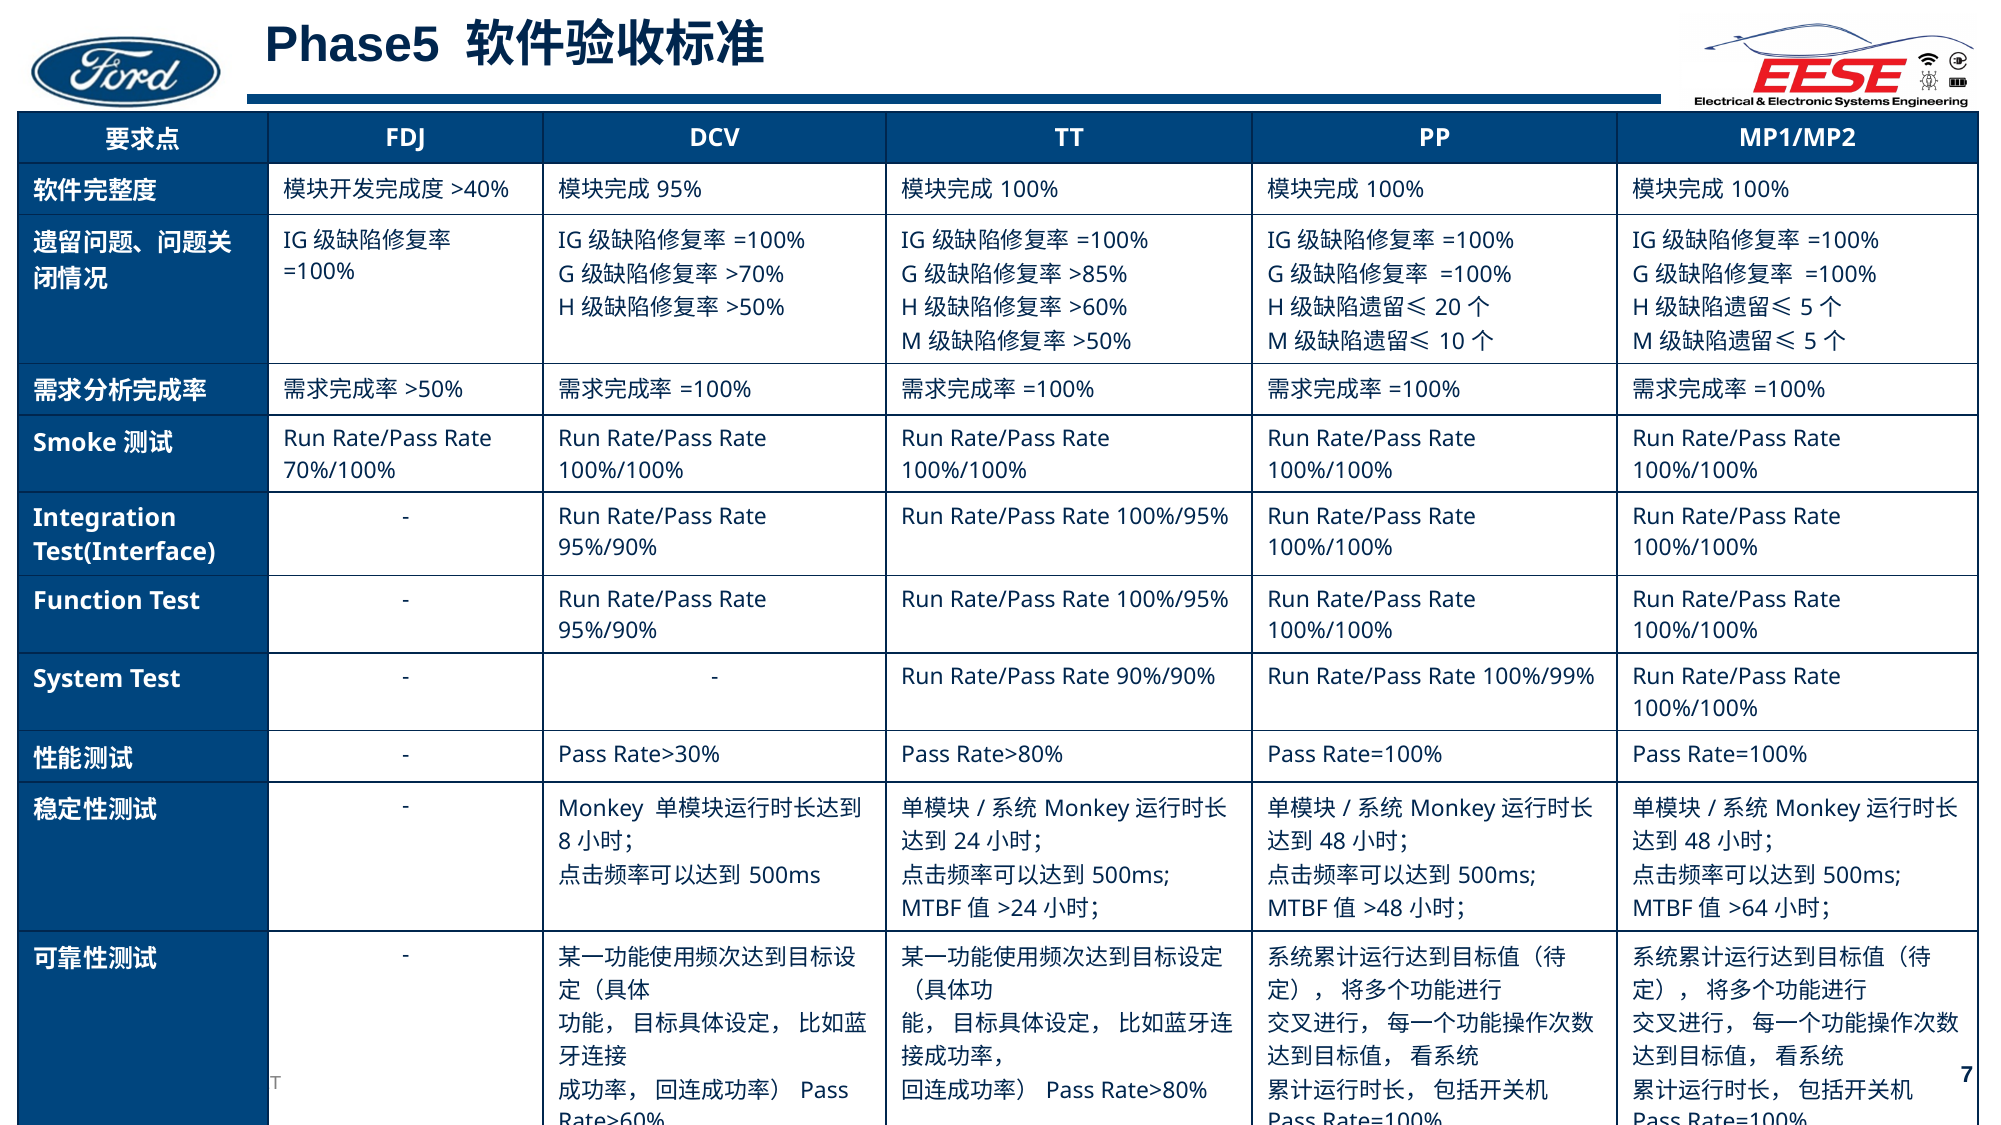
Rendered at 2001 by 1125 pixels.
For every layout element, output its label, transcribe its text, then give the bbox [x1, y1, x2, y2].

table_header MP1/MP2 [1618, 113, 1977, 162]
table_cell Run Rate/Pass Rate 100%/100% [1618, 416, 1977, 491]
table_cell Integration Test(Interface) [19, 493, 267, 575]
table_cell 需求完成率=100% [1253, 364, 1616, 414]
table_cell - [269, 932, 542, 1125]
table_cell Run Rate/Pass Rate 100%/100% [887, 416, 1251, 491]
picture [1679, 107, 1977, 111]
table_cell Monkey 单模块运行时长达到8小时； 点击频率可以达到500ms [544, 783, 885, 930]
table_cell 性能测试 [19, 731, 267, 781]
table_cell IG级缺陷修复率=100% G级缺陷修复率>70% H级缺陷修复率>50% [544, 215, 885, 363]
table_cell Run Rate/Pass Rate 95%/90% [544, 493, 885, 575]
table_cell Run Rate/Pass Rate 100%/100% [1618, 654, 1977, 730]
table_cell Run Rate/Pass Rate 90%/90% [887, 654, 1251, 730]
table_cell 模块完成100% [1618, 164, 1977, 214]
table_cell 系统累计运行达到目标值（待定）， 将多个功能进行 交叉进行， 每一个功能操作次数达到目标值， 看系统 累计运行时长， 包括开关机 Pass Rate=100% [1618, 932, 1977, 1125]
table_header DCV [544, 113, 885, 162]
table_cell Pass Rate=100% [1618, 731, 1977, 781]
table_cell - [269, 654, 542, 730]
table_cell 软件完整度 [19, 164, 267, 214]
table_cell Run Rate/Pass Rate 95%/90% [544, 576, 885, 652]
table_cell Run Rate/Pass Rate 100%/100% [1253, 416, 1616, 491]
table_cell Function Test [19, 576, 267, 652]
table_cell Pass Rate>80% [887, 731, 1251, 781]
table_cell - [269, 731, 542, 781]
table_cell IG级缺陷修复率=100% G级缺陷修复率>85% H级缺陷修复率>60% M级缺陷修复率>50% [887, 215, 1251, 363]
table_cell Run Rate/Pass Rate 100%/95% [887, 576, 1251, 652]
table_cell Run Rate/Pass Rate 100%/95% [887, 493, 1251, 575]
table_cell 某一功能使用频次达到目标设定（具体功 能， 目标具体设定， 比如蓝牙连接成功率， 回连成功率）Pass Rate>80% [887, 932, 1251, 1125]
picture [18, 26, 232, 111]
table_cell - [544, 654, 885, 730]
table_cell 需求分析完成率 [19, 364, 267, 414]
table_header 要求点 [19, 113, 267, 162]
table_cell Run Rate/Pass Rate 100%/100% [1618, 493, 1977, 575]
table_cell 系统累计运行达到目标值（待定）， 将多个功能进行 交叉进行， 每一个功能操作次数达到目标值， 看系统 累计运行时长， 包括开关机 Pass Rate=100% [1253, 932, 1616, 1125]
table_cell 需求完成率=100% [887, 364, 1251, 414]
table_cell System Test [19, 654, 267, 730]
table_cell 某一功能使用频次达到目标设定（具体 功能， 目标具体设定， 比如蓝牙连接 成功率， 回连成功率）Pass Rate>60% [544, 932, 885, 1125]
table_cell Run Rate/Pass Rate 100%/100% [1253, 493, 1616, 575]
table_cell 需求完成率>50% [269, 364, 542, 414]
table_cell 可靠性测试 [19, 932, 267, 1125]
table_cell Run Rate/Pass Rate 70%/100% [269, 416, 542, 491]
table_cell IG级缺陷修复率=100% G级缺陷修复率 =100% H级缺陷遗留≤20个 M级缺陷遗留≤10个 [1253, 215, 1616, 363]
table_cell 稳定性测试 [19, 783, 267, 930]
table_cell 模块完成100% [887, 164, 1251, 214]
table_cell Run Rate/Pass Rate 100%/99% [1253, 654, 1616, 730]
table_cell 单模块/系统Monkey运行时长达到48小时； 点击频率可以达到500ms; MTBF值>48小时； [1253, 783, 1616, 930]
table_cell - [269, 783, 542, 930]
table_cell Run Rate/Pass Rate 100%/100% [544, 416, 885, 491]
table_cell Smoke测试 [19, 416, 267, 491]
table_header PP [1253, 113, 1616, 162]
table_cell 单模块/系统Monkey运行时长达到24小时； 点击频率可以达到500ms; MTBF值>24小时； [887, 783, 1251, 930]
table_cell IG级缺陷修复率=100% [269, 215, 542, 363]
table_cell Pass Rate>30% [544, 731, 885, 781]
table_cell 遗留问题、问题关闭情况 [19, 215, 267, 363]
table_cell 模块完成95% [544, 164, 885, 214]
table_cell - [269, 576, 542, 652]
table_cell Run Rate/Pass Rate 100%/100% [1253, 576, 1616, 652]
table_cell Pass Rate=100% [1253, 731, 1616, 781]
table_cell 需求完成率=100% [1618, 364, 1977, 414]
table_cell 单模块/系统Monkey运行时长达到48小时； 点击频率可以达到500ms; MTBF值>64小时； [1618, 783, 1977, 930]
table_cell - [269, 493, 542, 575]
title Phase5 软件验收标准 [250, 11, 2000, 107]
table_cell IG级缺陷修复率=100% G级缺陷修复率 =100% H级缺陷遗留≤5个 M级缺陷遗留≤5个 [1618, 215, 1977, 363]
table_cell 模块完成100% [1253, 164, 1616, 214]
table_cell 需求完成率=100% [544, 364, 885, 414]
table_cell 模块开发完成度>40% [269, 164, 542, 214]
table_header TT [887, 113, 1251, 162]
table_cell Run Rate/Pass Rate 100%/100% [1618, 576, 1977, 652]
table_header FDJ [269, 113, 542, 162]
